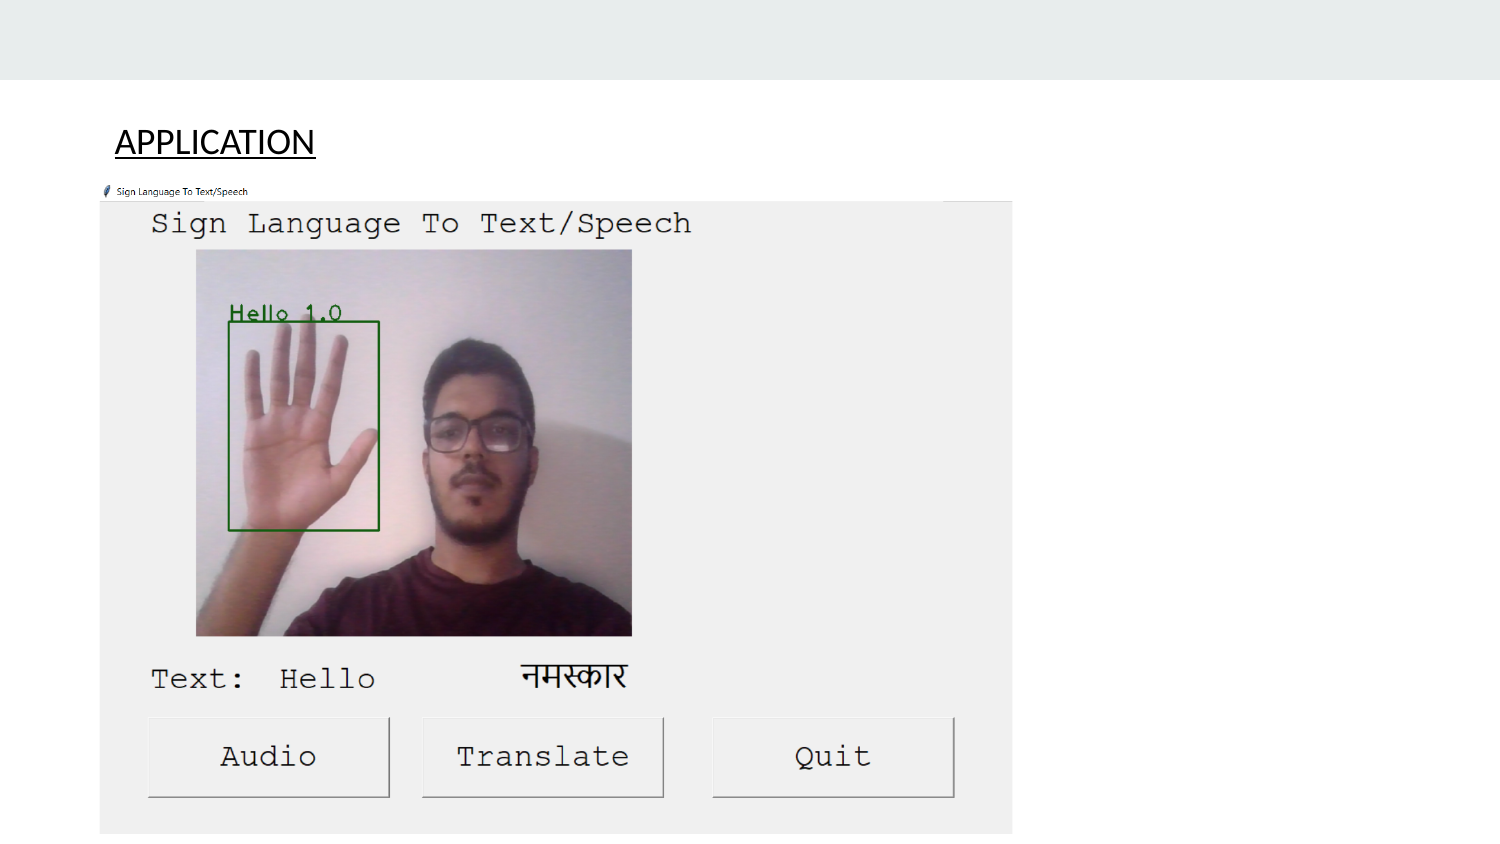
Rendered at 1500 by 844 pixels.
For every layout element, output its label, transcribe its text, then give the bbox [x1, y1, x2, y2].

picture [99, 182, 1013, 834]
text_box APPLICATION [99, 109, 838, 170]
